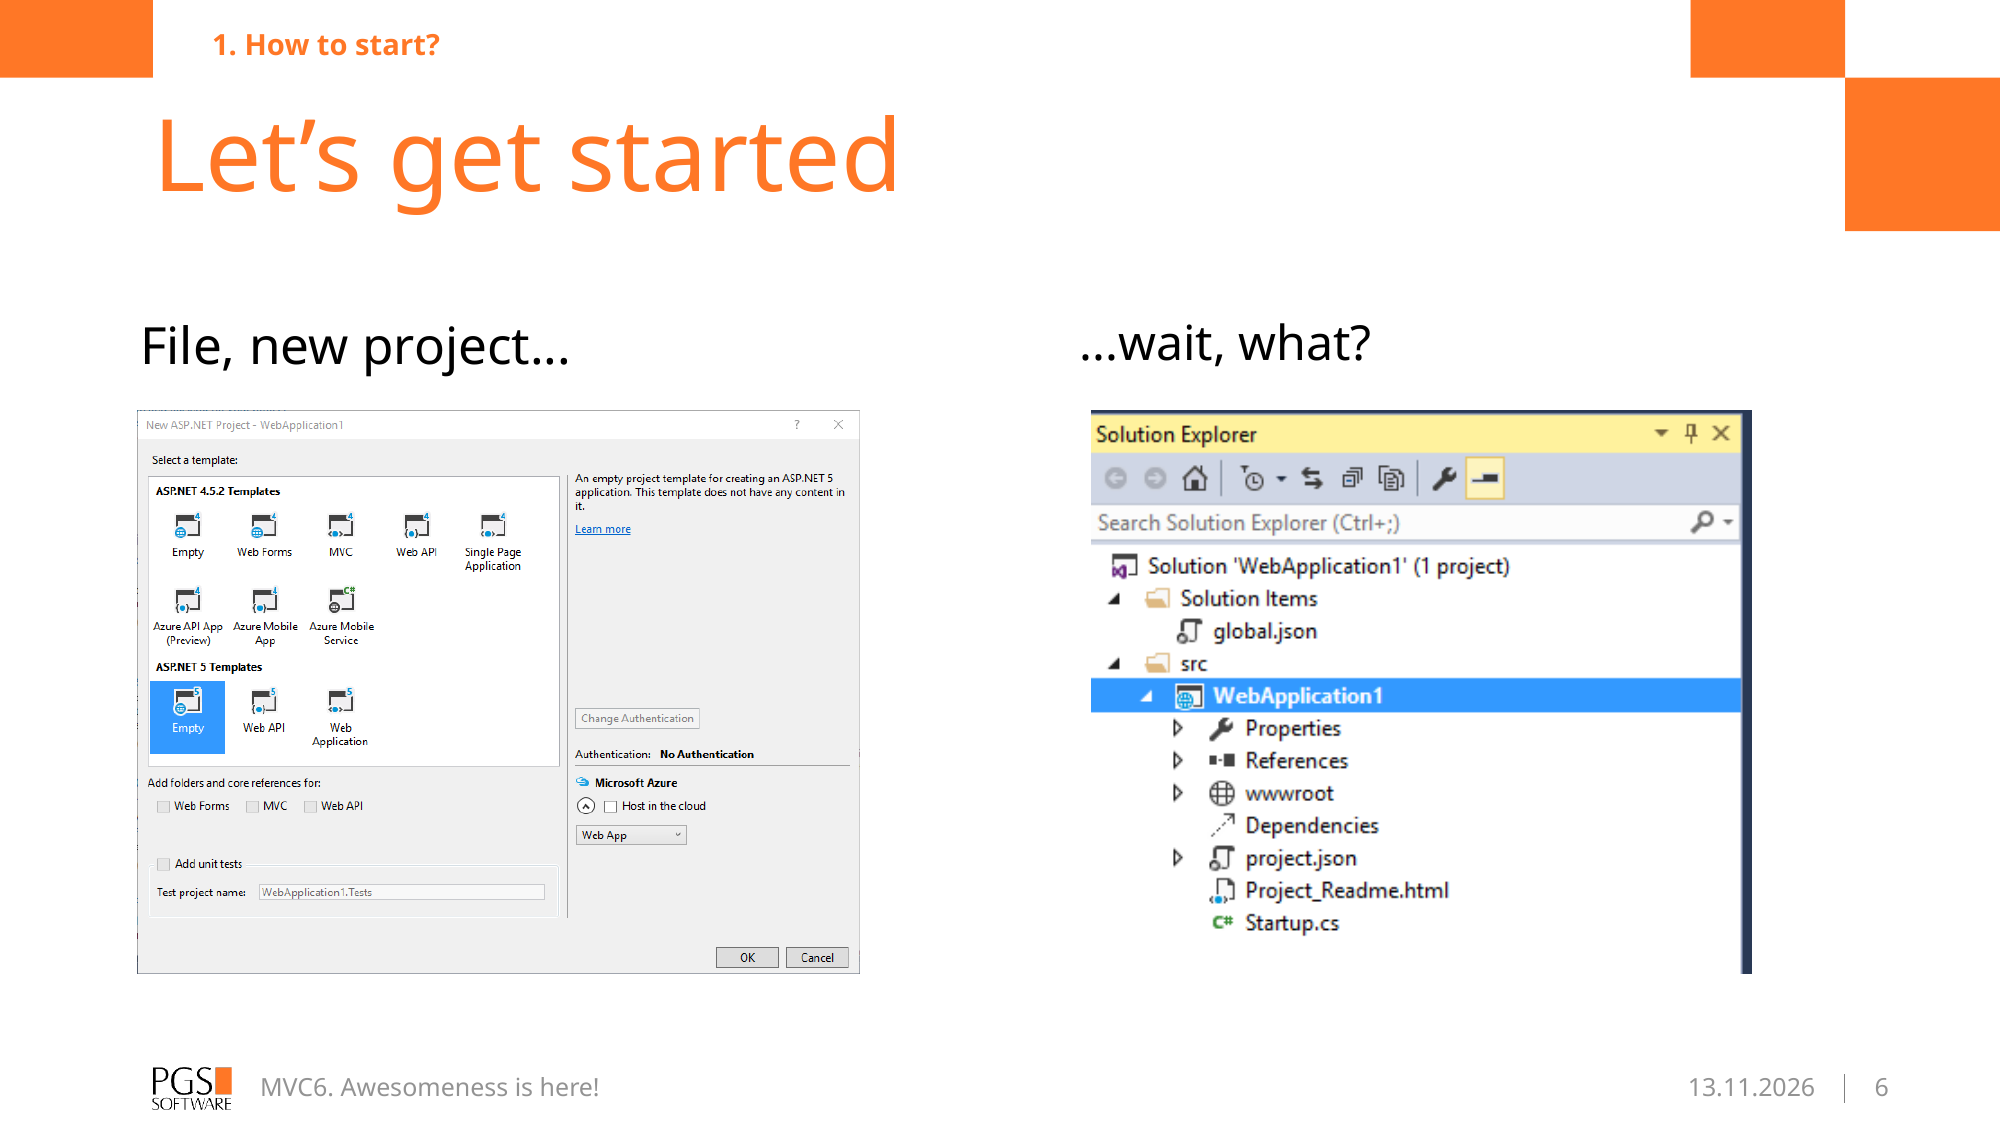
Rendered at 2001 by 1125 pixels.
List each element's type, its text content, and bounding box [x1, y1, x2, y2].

list File, new project... [137, 312, 905, 383]
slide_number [1537, 1052, 1845, 1125]
picture [137, 1052, 230, 1125]
title Let’s get started [153, 78, 1691, 232]
picture [1090, 410, 1752, 974]
slide_number 6 [1845, 1052, 2000, 1125]
picture [137, 410, 860, 974]
footer MVC6. Awesomeness is here! [230, 1052, 1384, 1125]
list ...wait, what? [1076, 311, 1845, 379]
text_box 1. How to start? [153, 0, 1691, 78]
